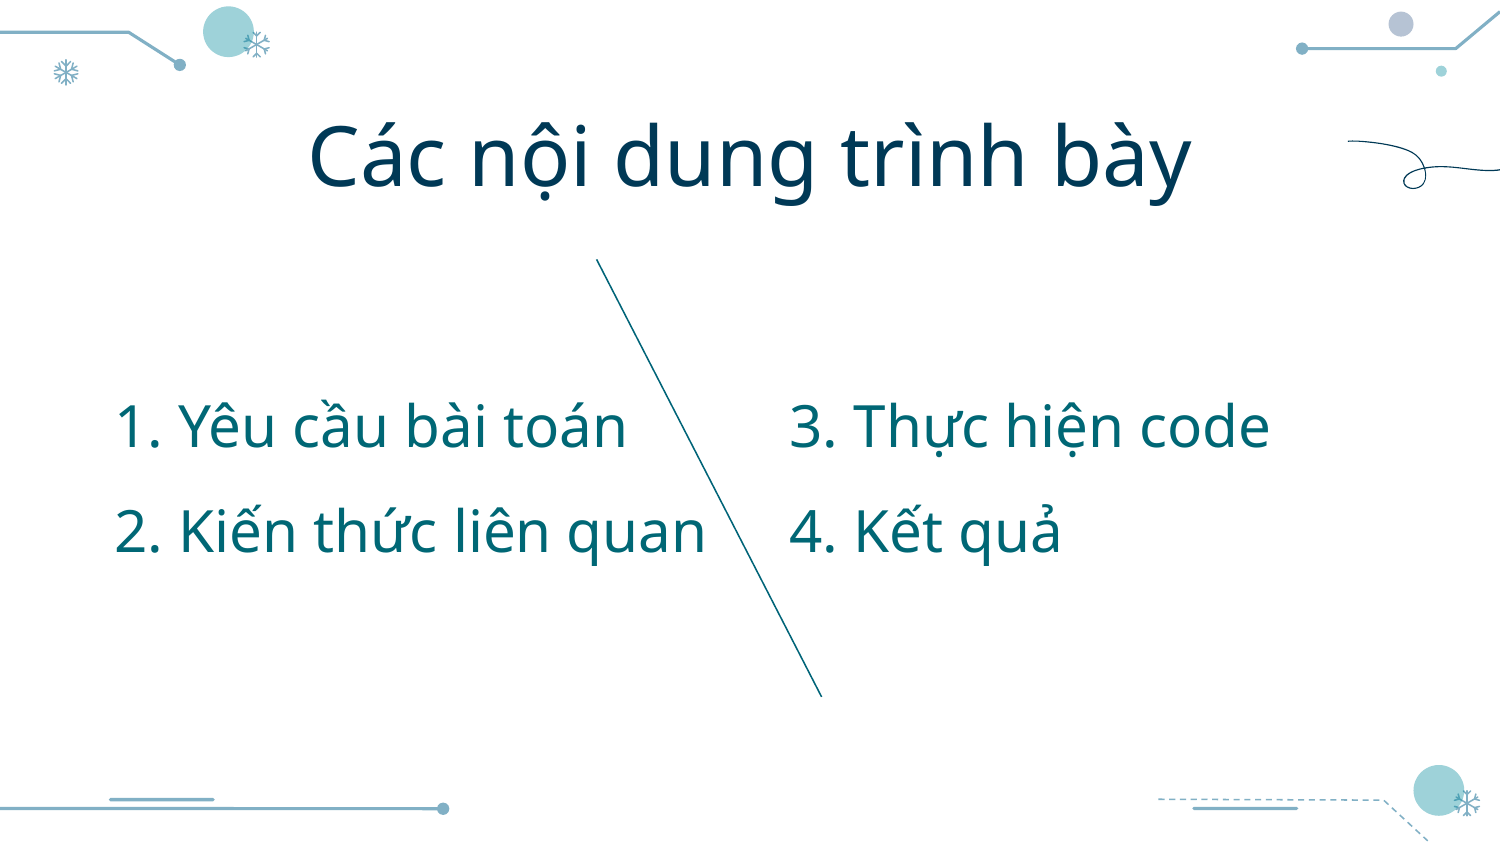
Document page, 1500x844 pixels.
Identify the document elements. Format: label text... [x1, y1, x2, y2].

text_box [1347, 140, 1500, 190]
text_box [596, 259, 822, 697]
text_box 1. Yêu cầu bài toán 2. Kiến thức liên quan [99, 346, 591, 572]
title Các nội dung trình bày [116, 88, 1383, 190]
text_box 3. Thực hiện code 4. Kết quả [827, 346, 1413, 572]
